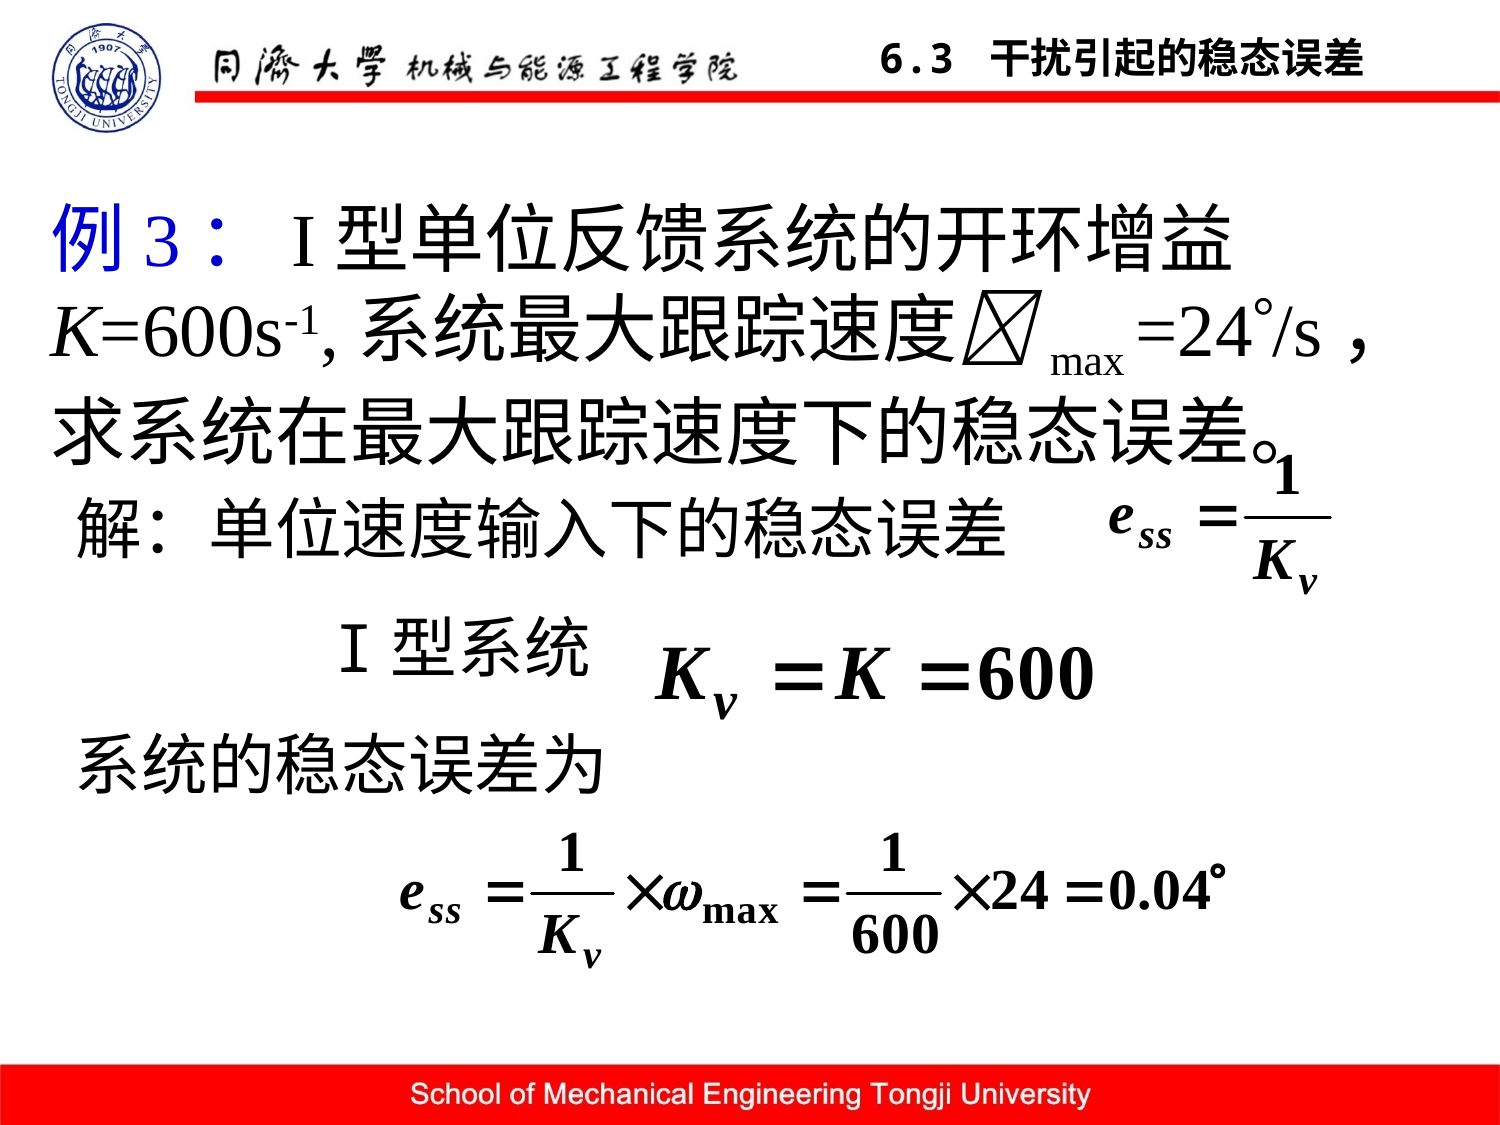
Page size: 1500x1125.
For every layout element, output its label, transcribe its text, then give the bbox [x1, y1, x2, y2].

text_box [1098, 432, 1340, 607]
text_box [637, 621, 1099, 734]
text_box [389, 810, 1241, 981]
text_box 例3：I型单位反馈系统的开环增益K=600s-1,系统最大跟踪速度max =24/s，求系统在最大跟踪速度下的稳态误差。 [35, 184, 1495, 482]
text_box 系统的稳态误差为 [59, 715, 624, 811]
text_box 6.3 干扰引起的稳态误差 [773, 34, 1471, 90]
text_box I型系统 [320, 597, 606, 693]
text_box 解：单位速度输入下的稳态误差 [60, 479, 1025, 575]
picture [0, 23, 1500, 1125]
